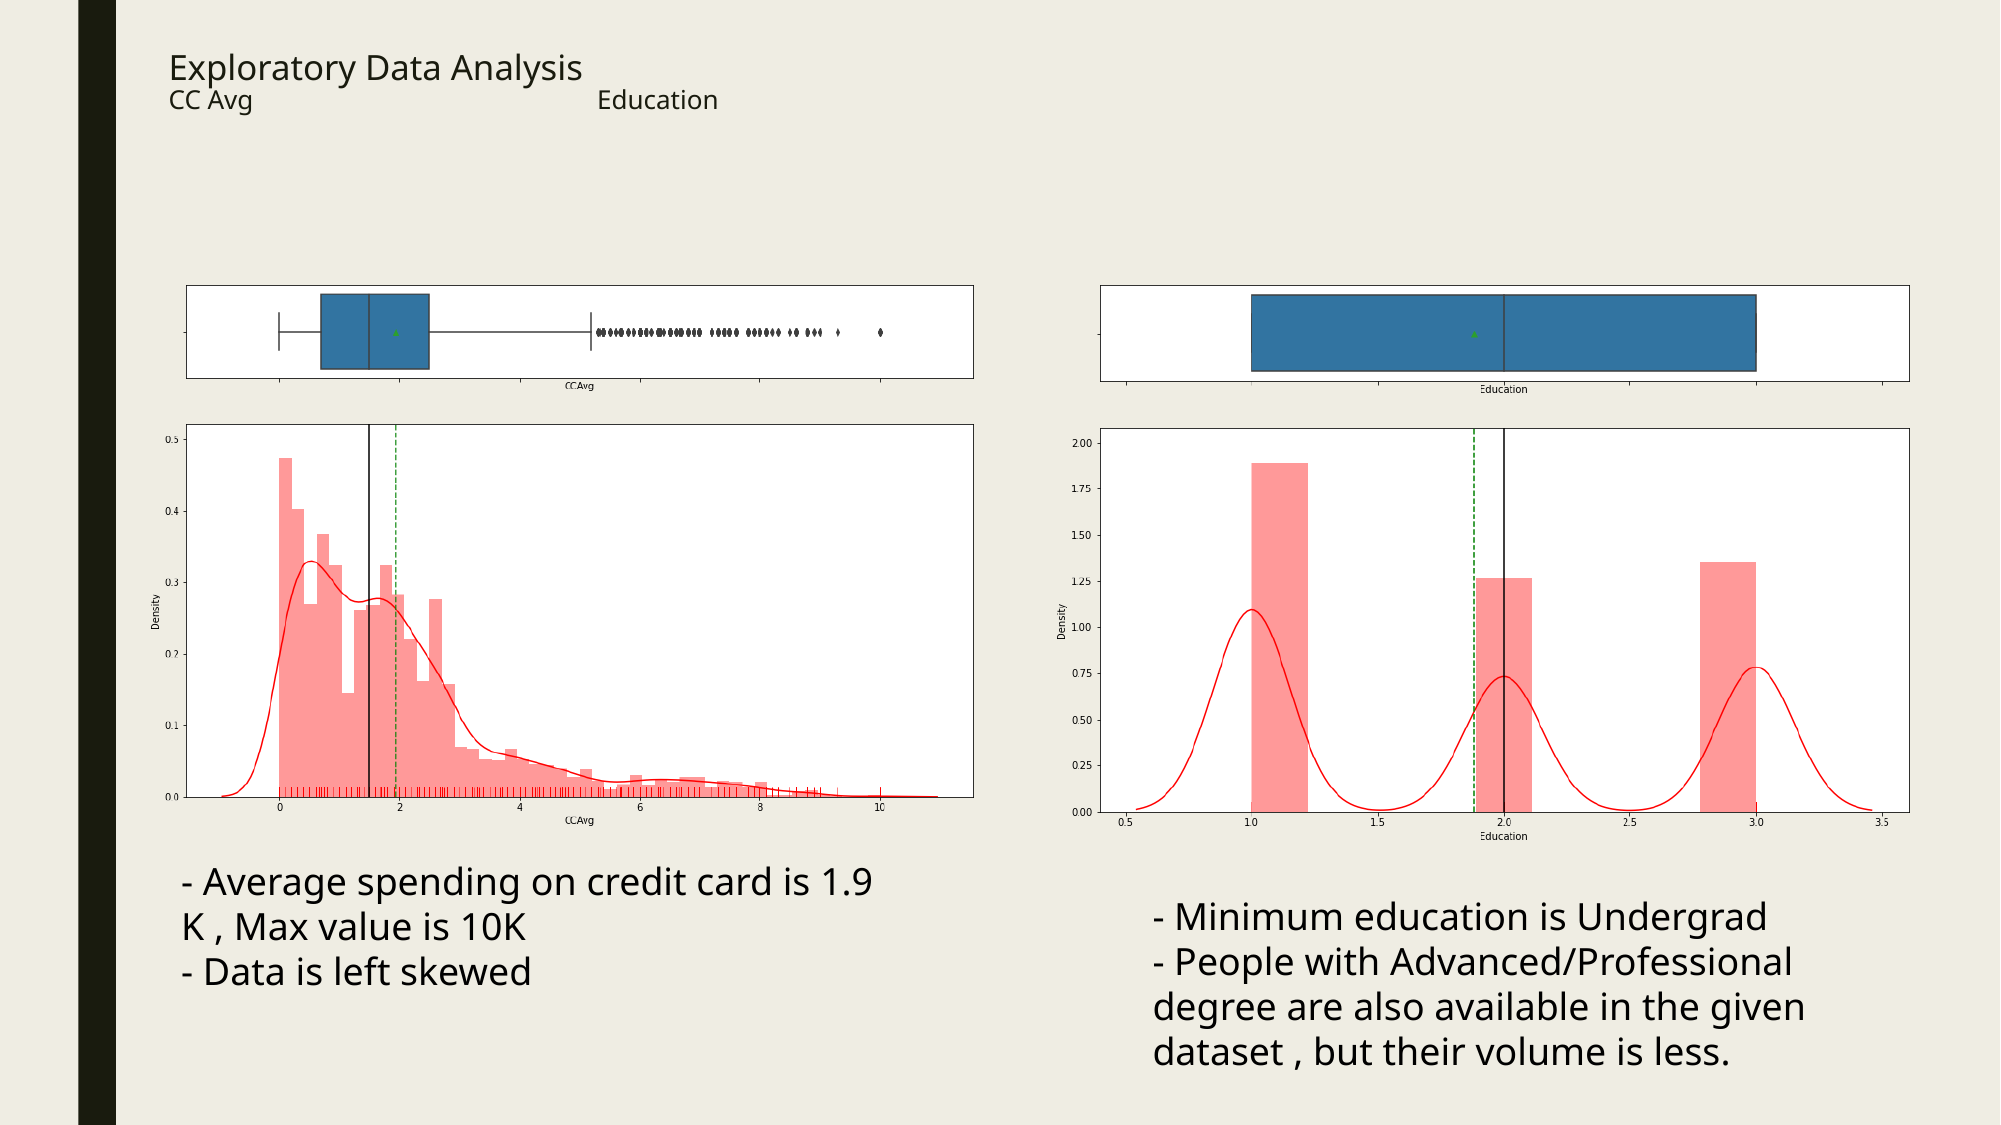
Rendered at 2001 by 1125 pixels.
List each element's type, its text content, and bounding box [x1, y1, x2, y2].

picture [144, 278, 979, 832]
text_box - Average spending on credit card is 1.9 K , Max value is 10K - Data is left skewed [166, 850, 940, 1001]
title Exploratory Data Analysis CC Avg Education [153, 42, 1729, 124]
text_box - Minimum education is Undergrad - People with Advanced/Professional degree are also available in the given dataset , but their volume is less. [1137, 885, 1883, 1080]
picture [1049, 278, 1914, 848]
